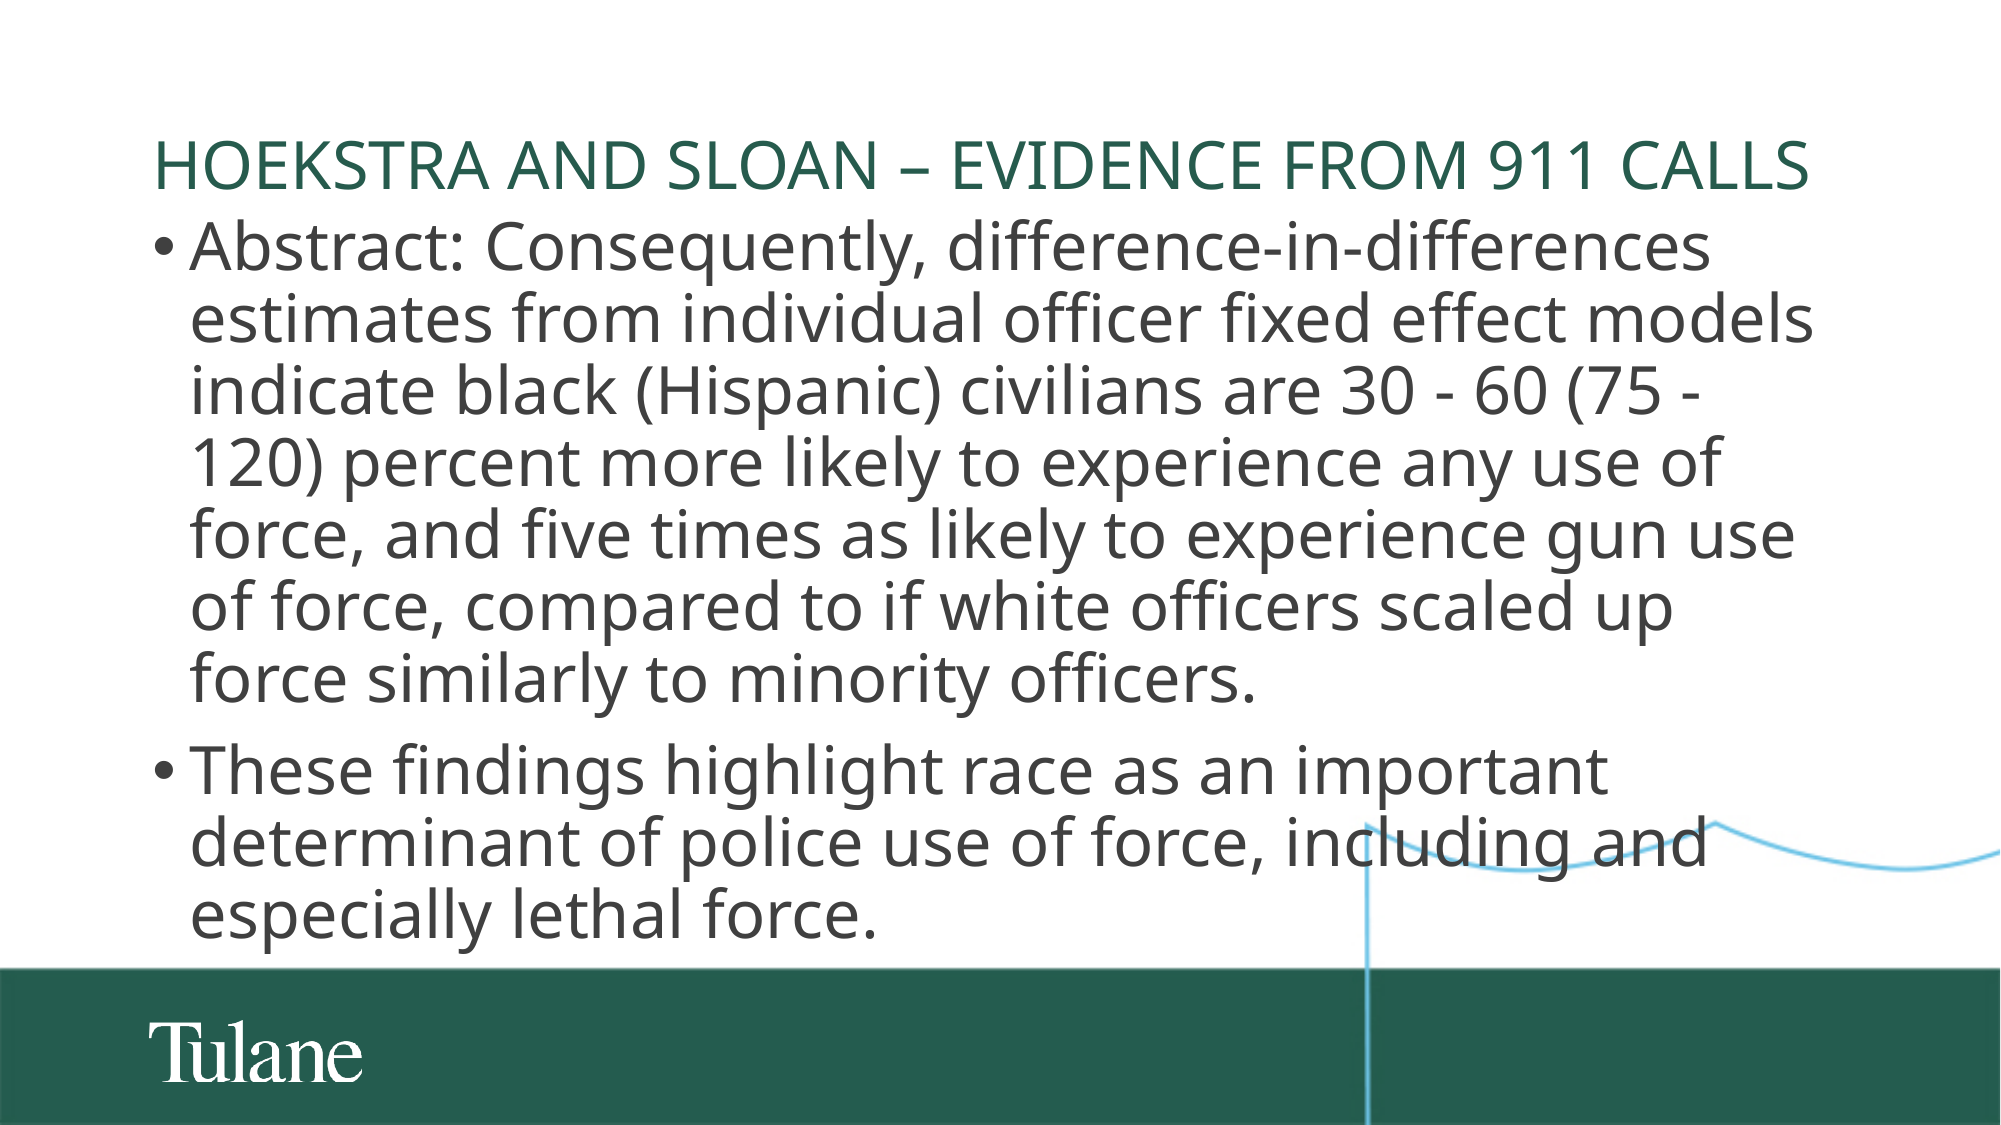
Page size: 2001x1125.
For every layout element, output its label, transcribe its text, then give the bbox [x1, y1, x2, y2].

title Hoekstra and Sloan – evidence from 911 calls [137, 59, 1863, 205]
picture [0, 0, 2001, 1125]
list Abstract: Consequently, difference-in-differences estimates from individual officer fixed effect models indicate black (Hispanic) civilians are 30 - 60 (75 - 120) percent more likely to experience any use of force, and five times as likely to experience gun use of force, compared to if white officers scaled up force similarly to minority officers. These findings highlight race as an important determinant of police use of force, including and especially lethal force. [137, 205, 1863, 920]
